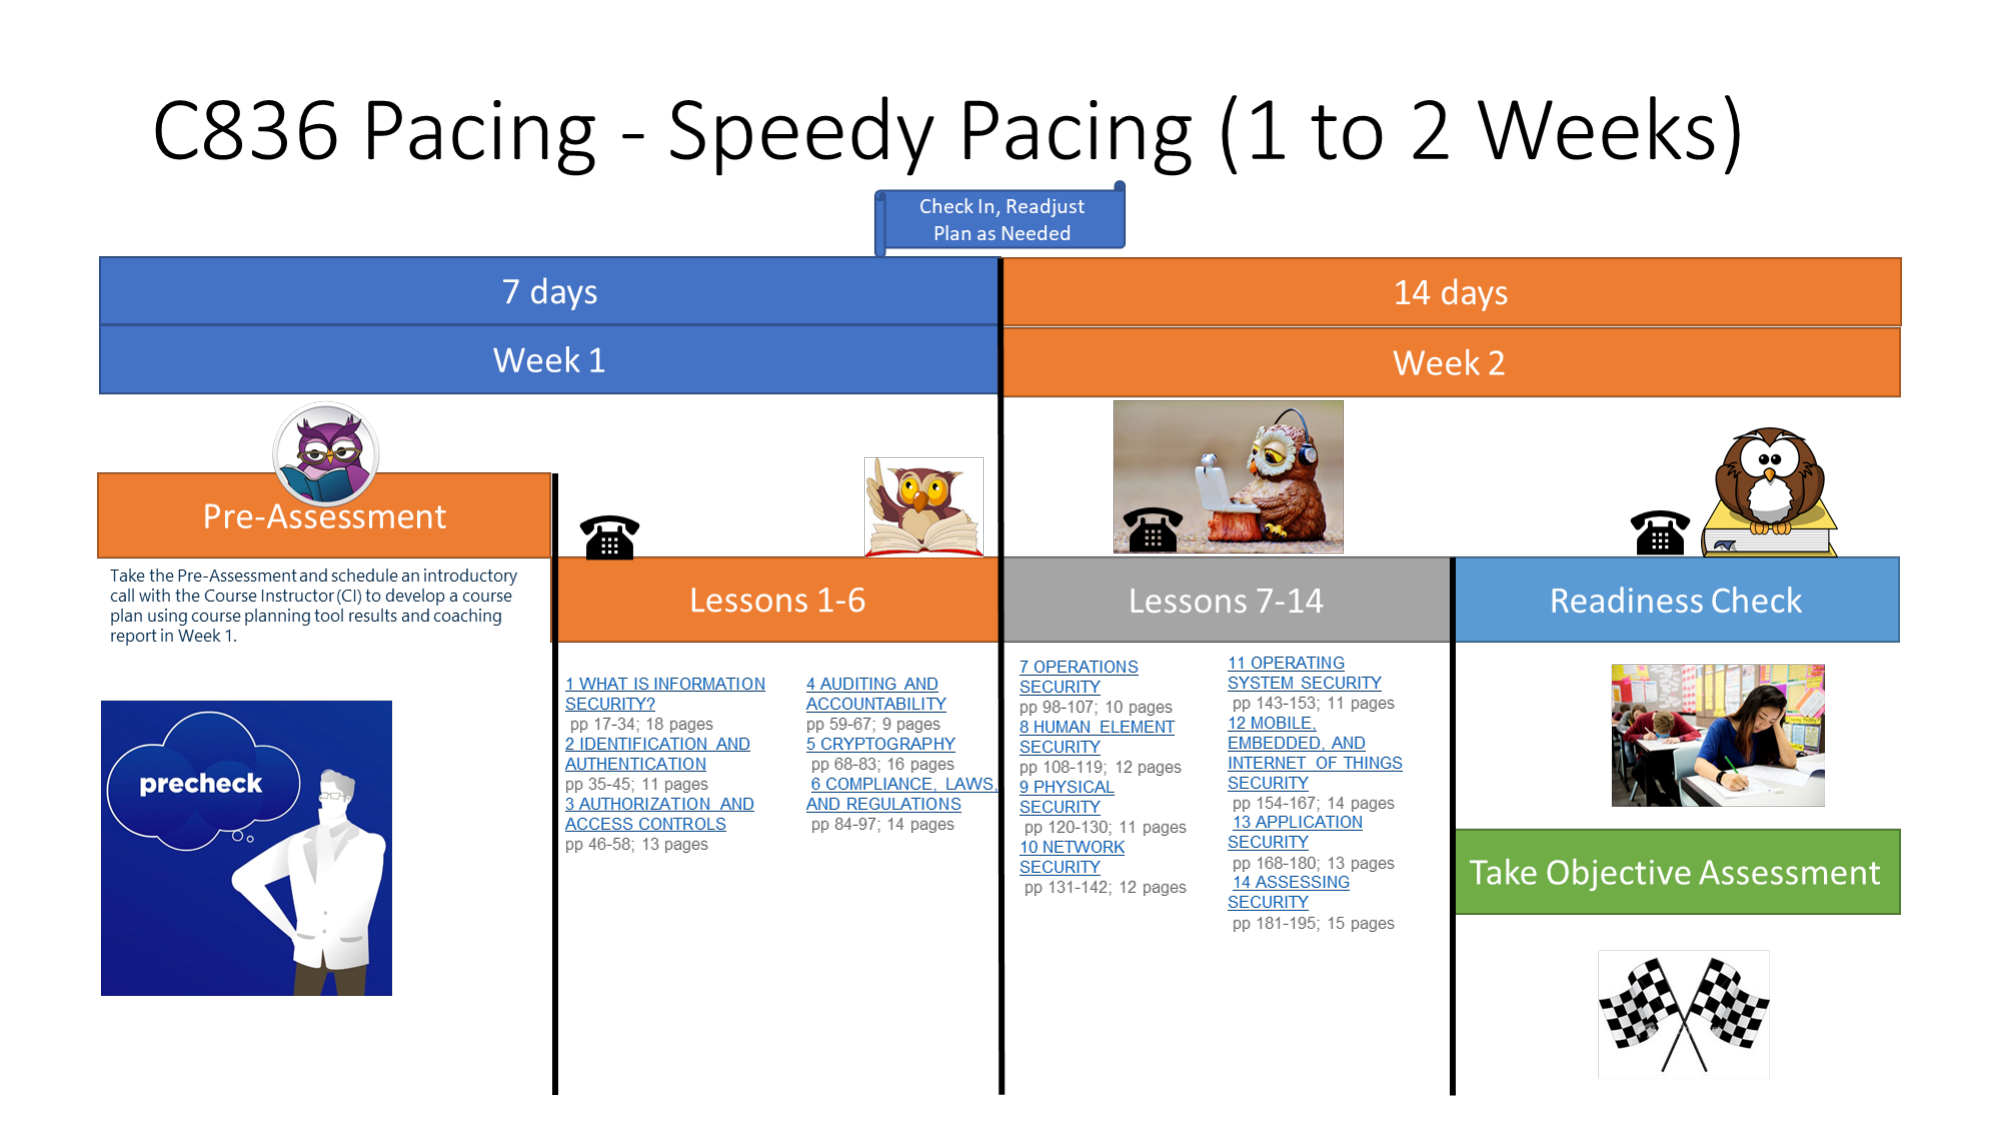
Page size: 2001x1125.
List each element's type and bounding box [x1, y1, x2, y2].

picture [95, 25, 1905, 1099]
